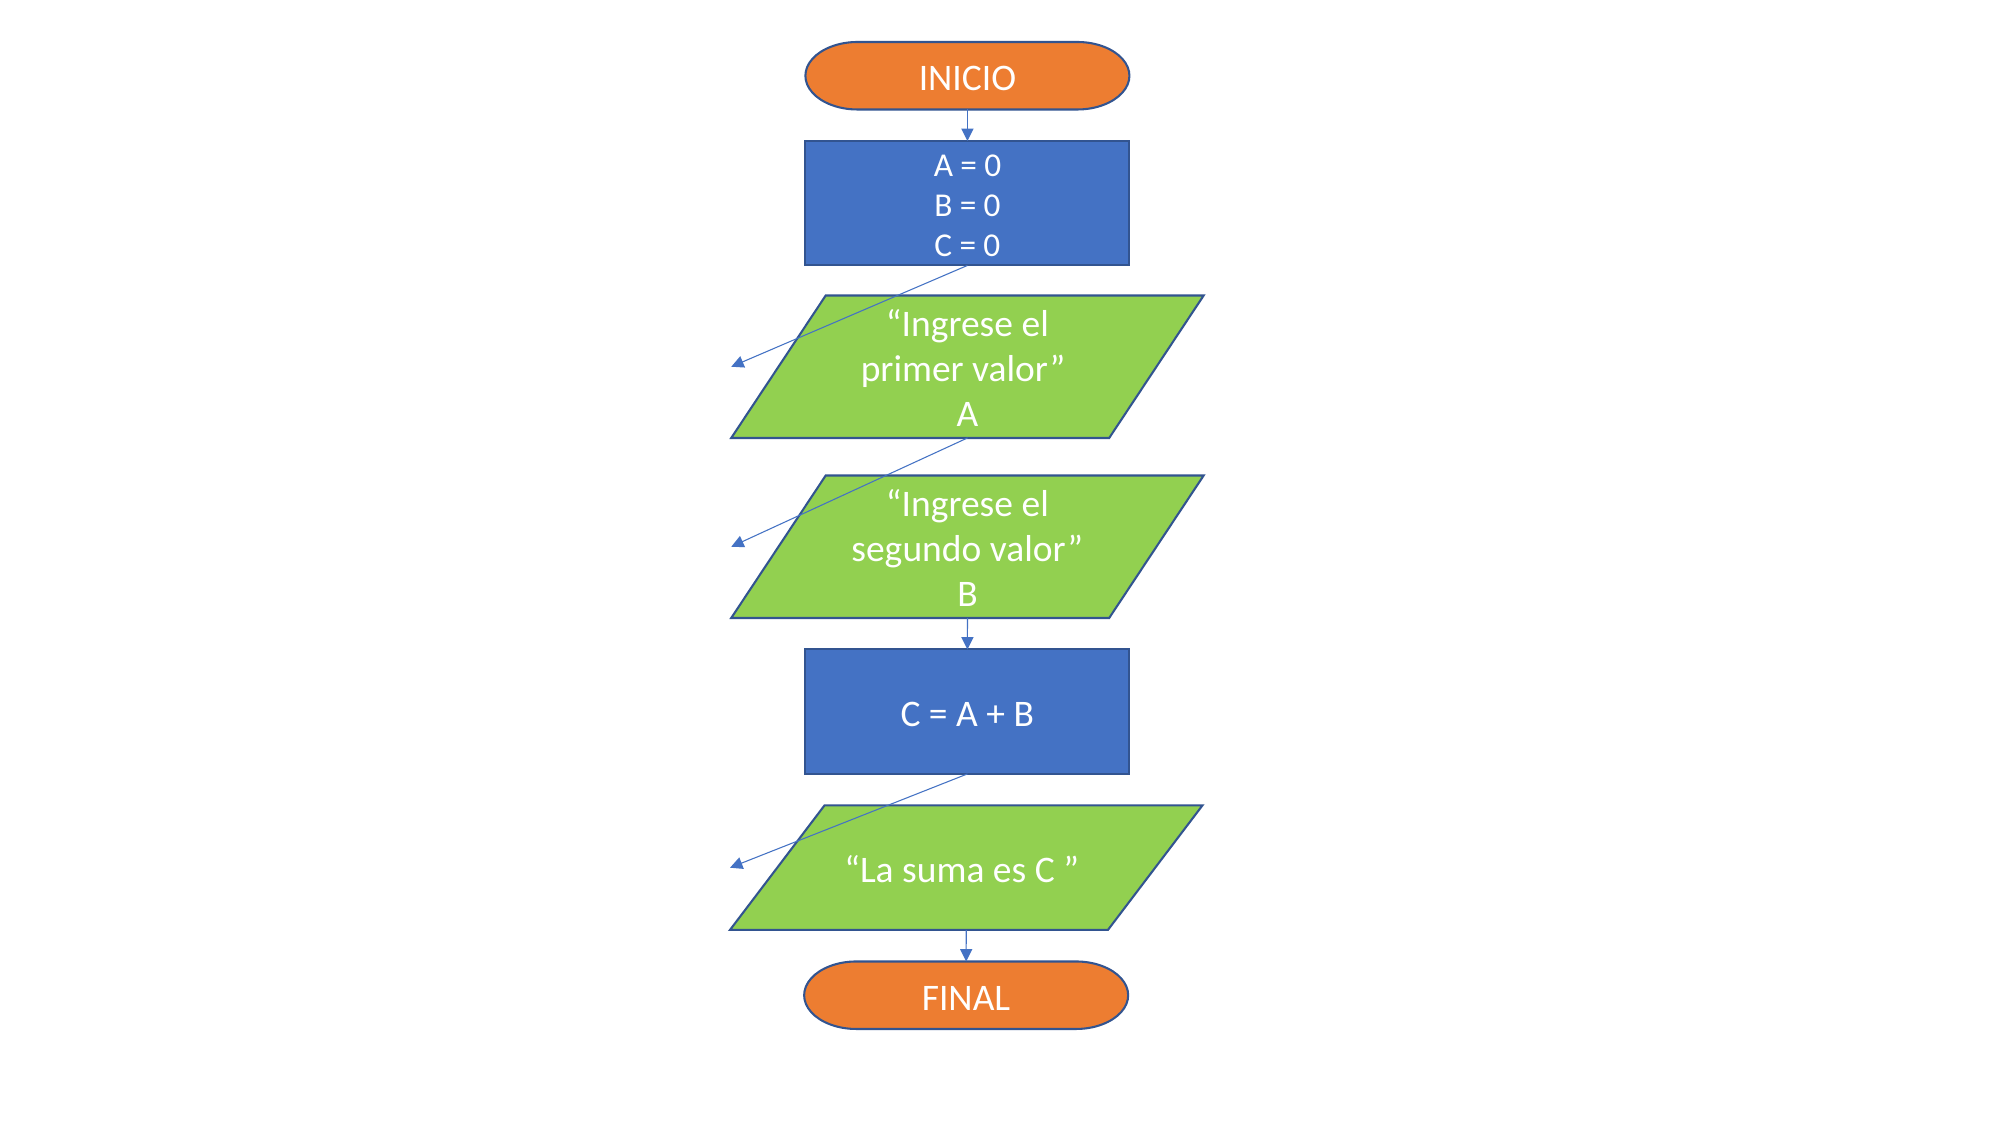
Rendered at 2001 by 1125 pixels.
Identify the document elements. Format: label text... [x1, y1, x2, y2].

text_box C = A + B [804, 648, 1130, 775]
text_box “Ingrese el segundo valor” B [729, 474, 1206, 620]
text_box A = 0 B = 0 C = 0 [804, 140, 1130, 266]
text_box INICIO [804, 40, 1131, 111]
text_box FINAL [803, 960, 1130, 1031]
text_box “Ingrese el primer valor” A [729, 294, 1206, 440]
text_box “La suma es C ” [727, 804, 1205, 931]
